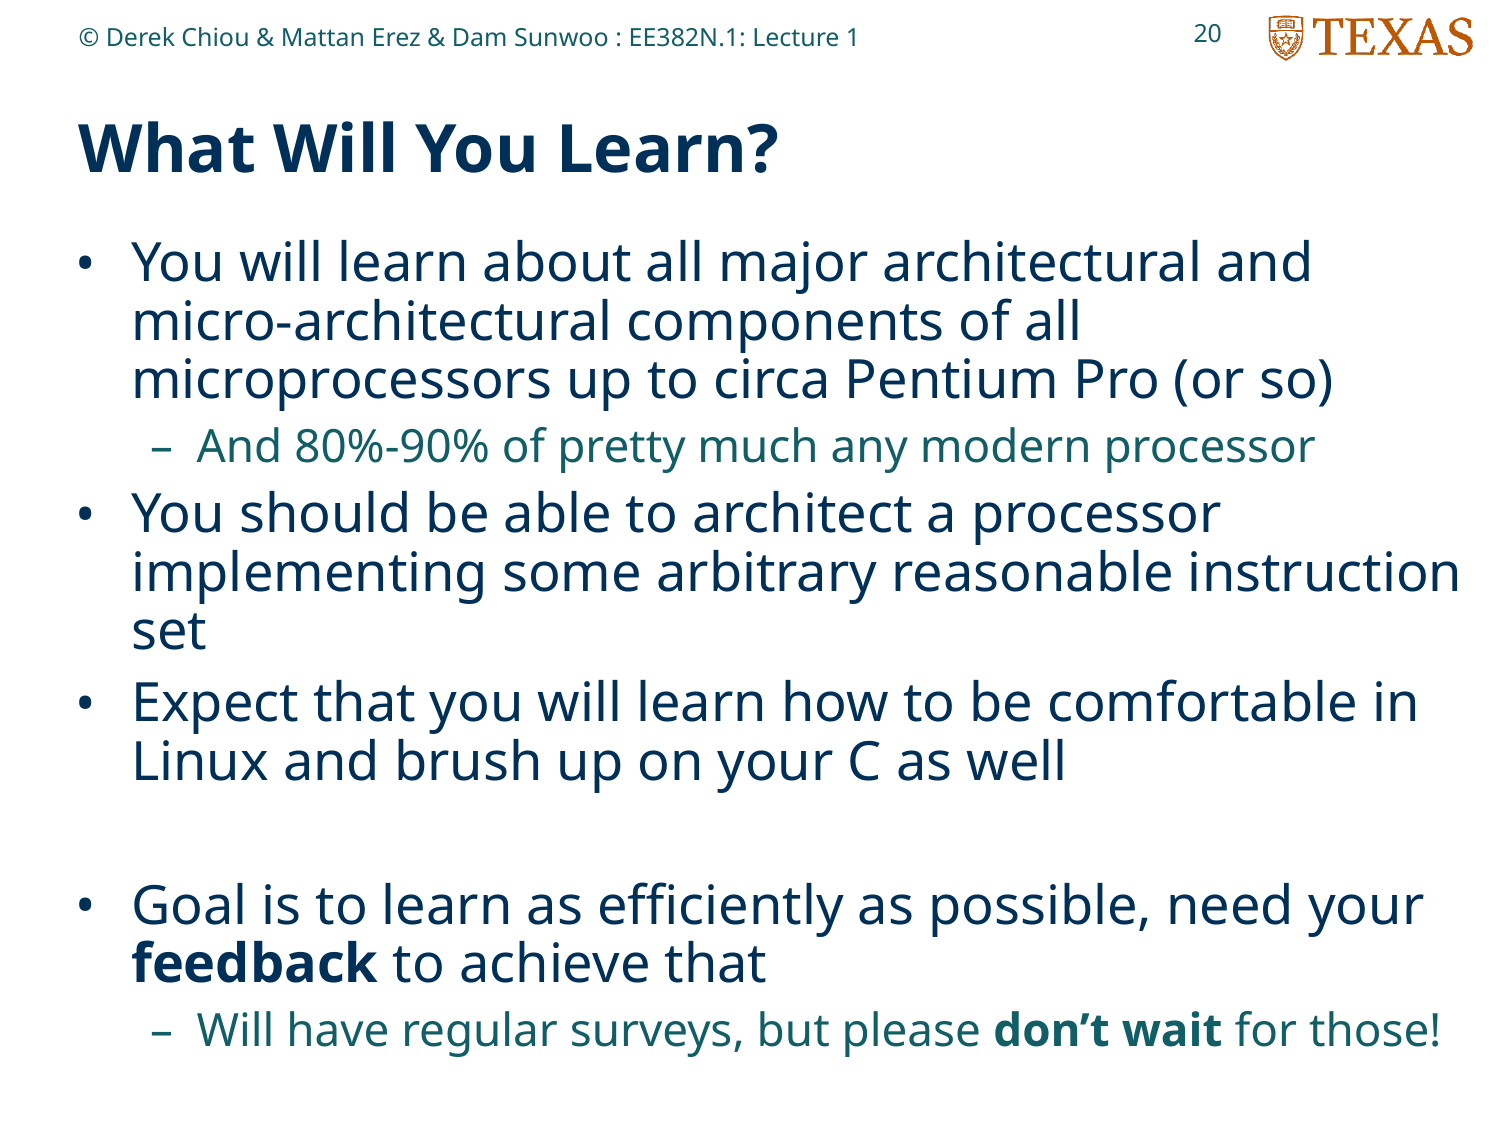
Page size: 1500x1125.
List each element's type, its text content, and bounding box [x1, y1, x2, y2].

slide_number 20 [1100, 0, 1238, 73]
picture [1268, 12, 1474, 63]
title What Will You Learn? [63, 75, 1475, 223]
footer © Derek Chiou & Mattan Erez & Dam Sunwoo : EE382N.1: Lecture 1 [63, 3, 914, 73]
list You will learn about all major architectural and micro-architectural components of all microprocessors up to circa Pentium Pro (or so) And 80%-90% of pretty much any modern processor You should be able to architect a processor implementing some arbitrary reasonable instruction set Expect that you will learn how to be comfortable in Linux and brush up on your C as well Goal is to learn as efficiently as possible, need your feedback to achieve that Will have regular surveys, but please don’t wait for those! [75, 235, 1475, 1123]
